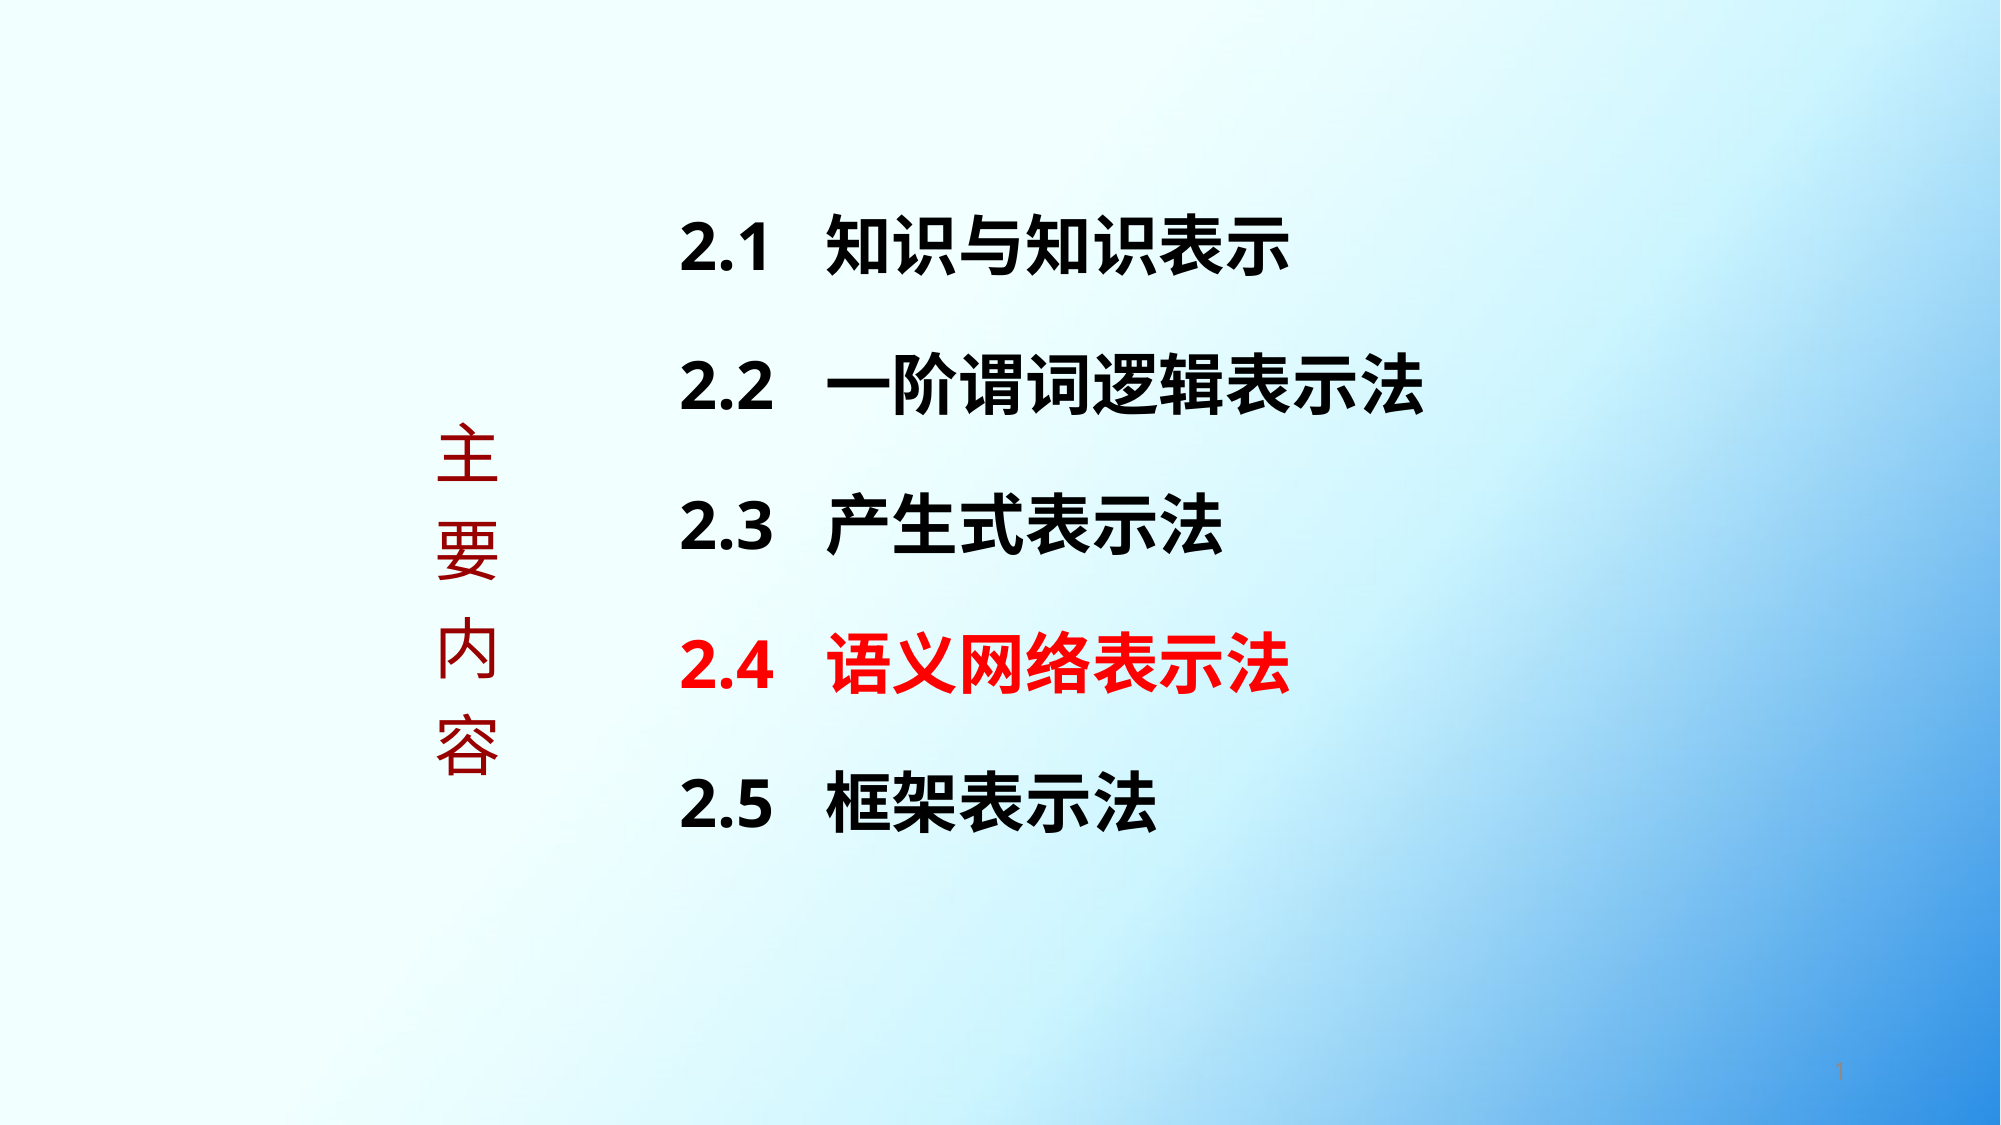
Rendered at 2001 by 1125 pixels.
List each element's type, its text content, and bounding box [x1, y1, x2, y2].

text_box 2.4 语义网络表示法 [664, 590, 1520, 730]
title 主 要 内 容 [385, 314, 535, 882]
slide_number 1 [1412, 1042, 1863, 1103]
text_box 2.3 产生式表示法 [664, 451, 1520, 590]
text_box 2.1 知识与知识表示 [664, 172, 1520, 315]
text_box 2.2 一阶谓词逻辑表示法 [664, 315, 1520, 451]
text_box 2.5 框架表示法 [664, 730, 1520, 872]
picture [0, 0, 2001, 1125]
